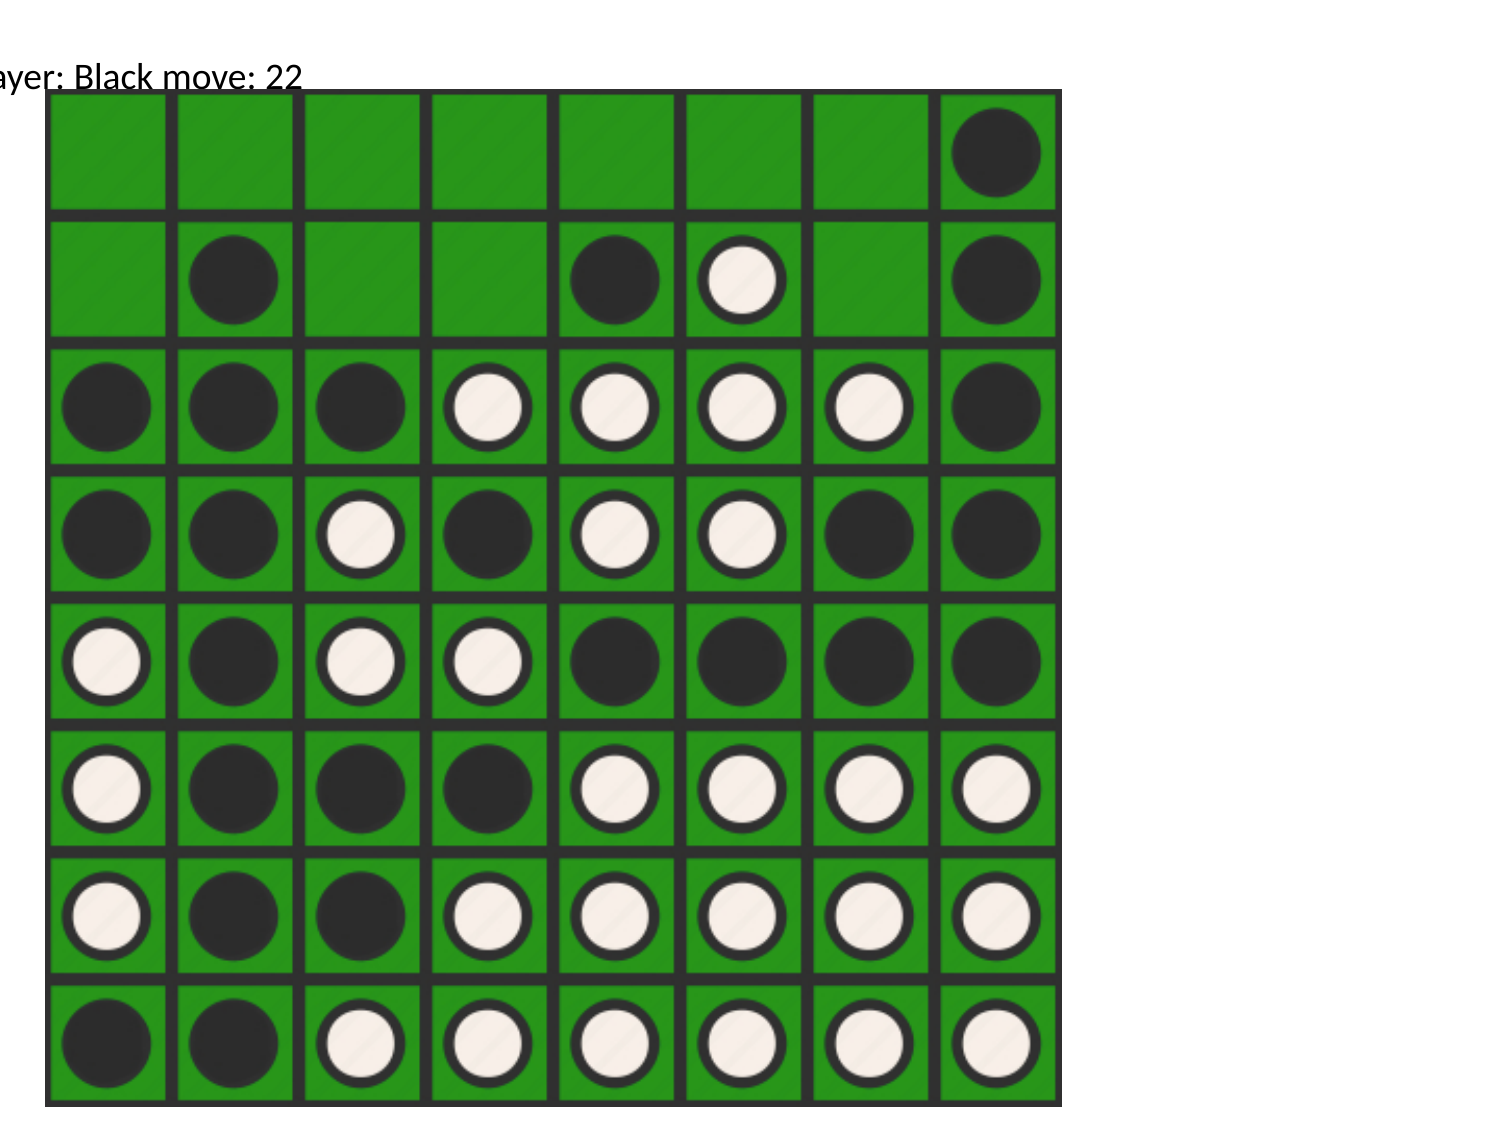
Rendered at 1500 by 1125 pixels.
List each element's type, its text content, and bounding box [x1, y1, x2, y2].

picture [44, 89, 1062, 1107]
text_box turn: 49 player: Black move: 22 [0, 44, 319, 105]
